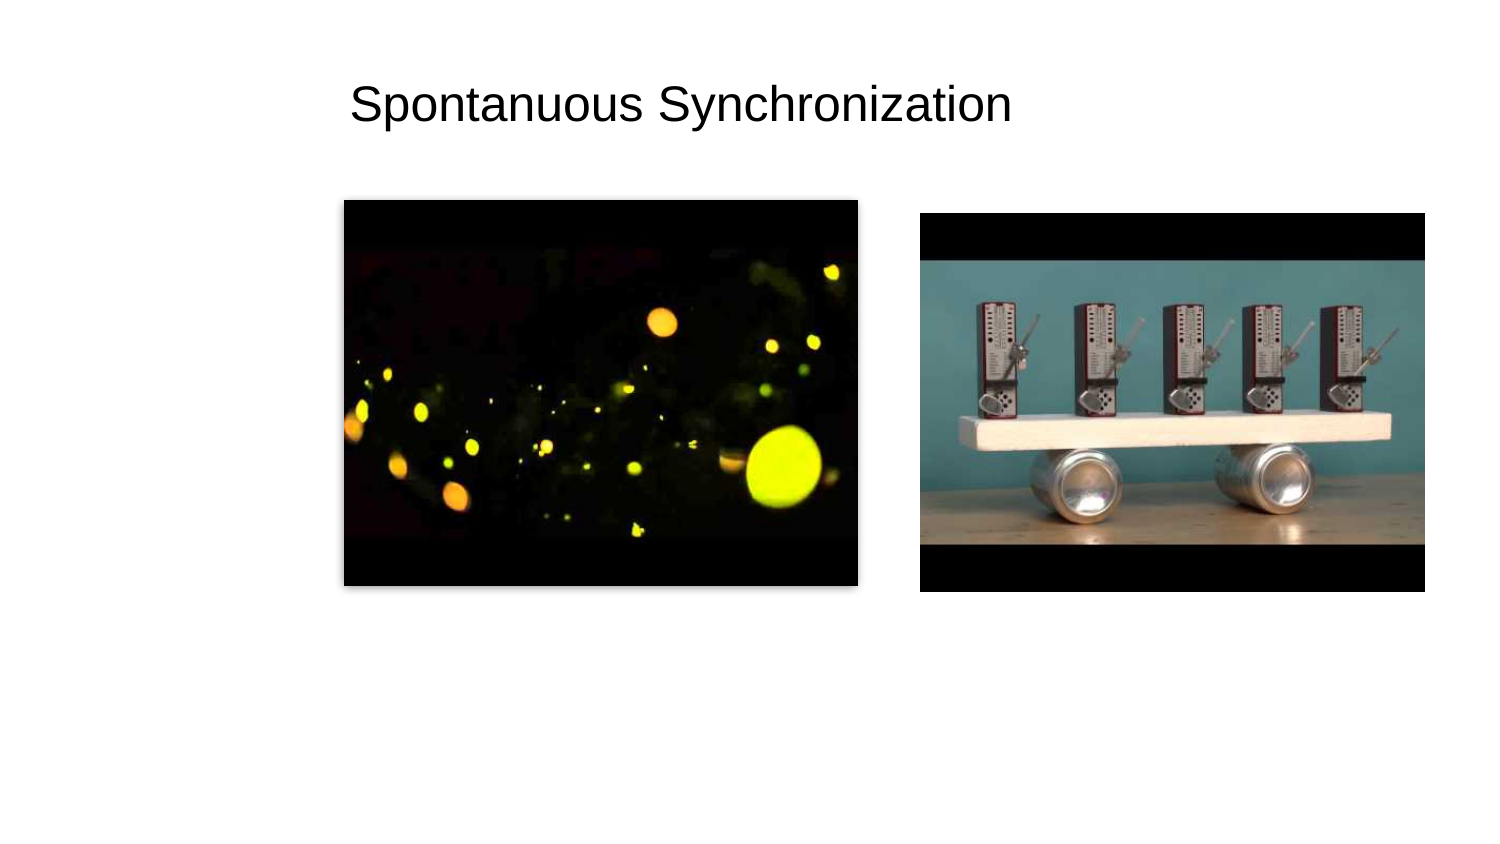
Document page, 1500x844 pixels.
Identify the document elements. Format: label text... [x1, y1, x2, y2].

title Spontanuous Synchronization [126, 27, 1237, 147]
picture [344, 200, 858, 586]
picture [919, 213, 1425, 592]
